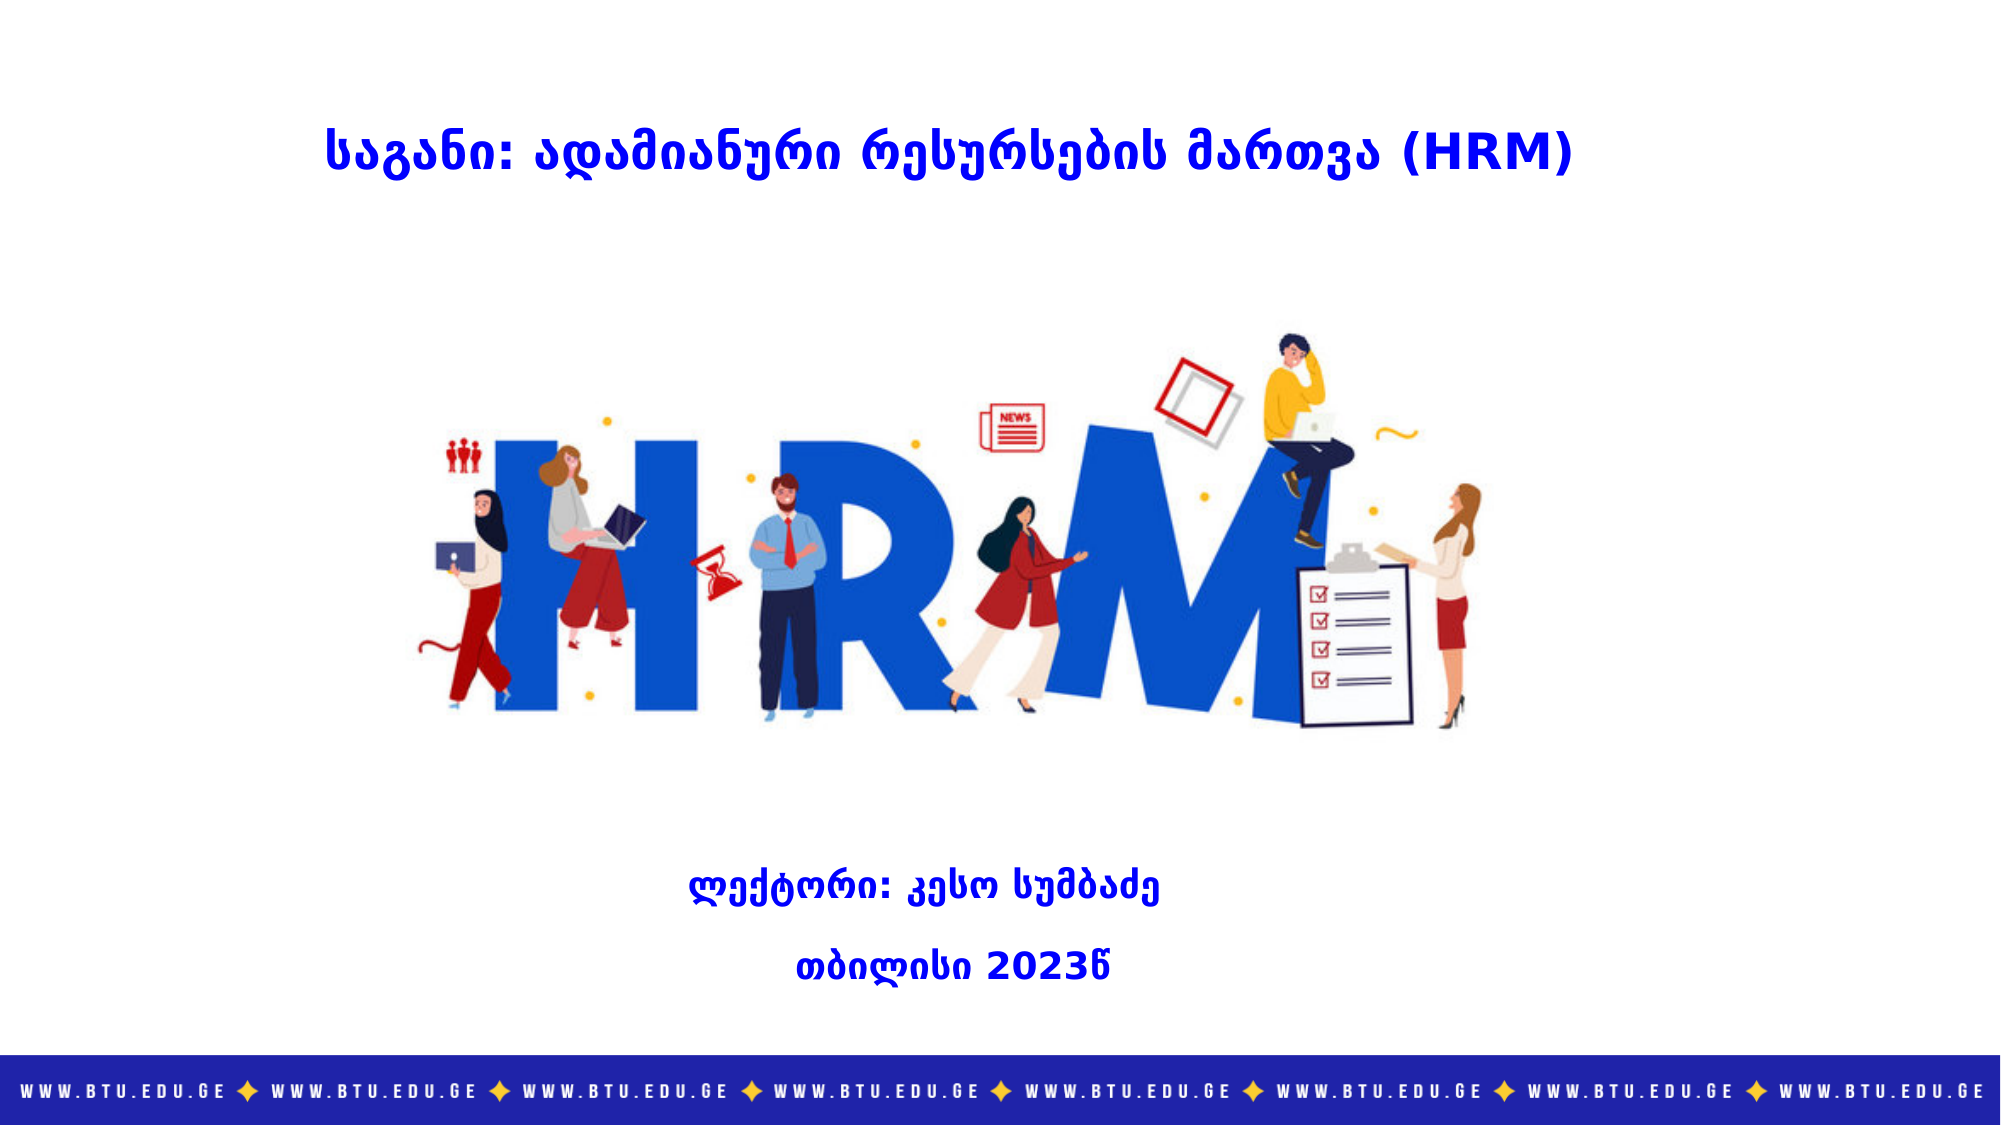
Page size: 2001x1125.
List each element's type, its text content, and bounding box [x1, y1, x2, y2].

text_box ლექტორი: კესო სუმბაძე [672, 853, 1177, 913]
text_box საგანი: ადამიანური რესურსების მართვა (HRM) [309, 112, 1591, 188]
picture [0, 0, 2001, 1125]
text_box თბილისი 2023წ [780, 934, 1126, 994]
